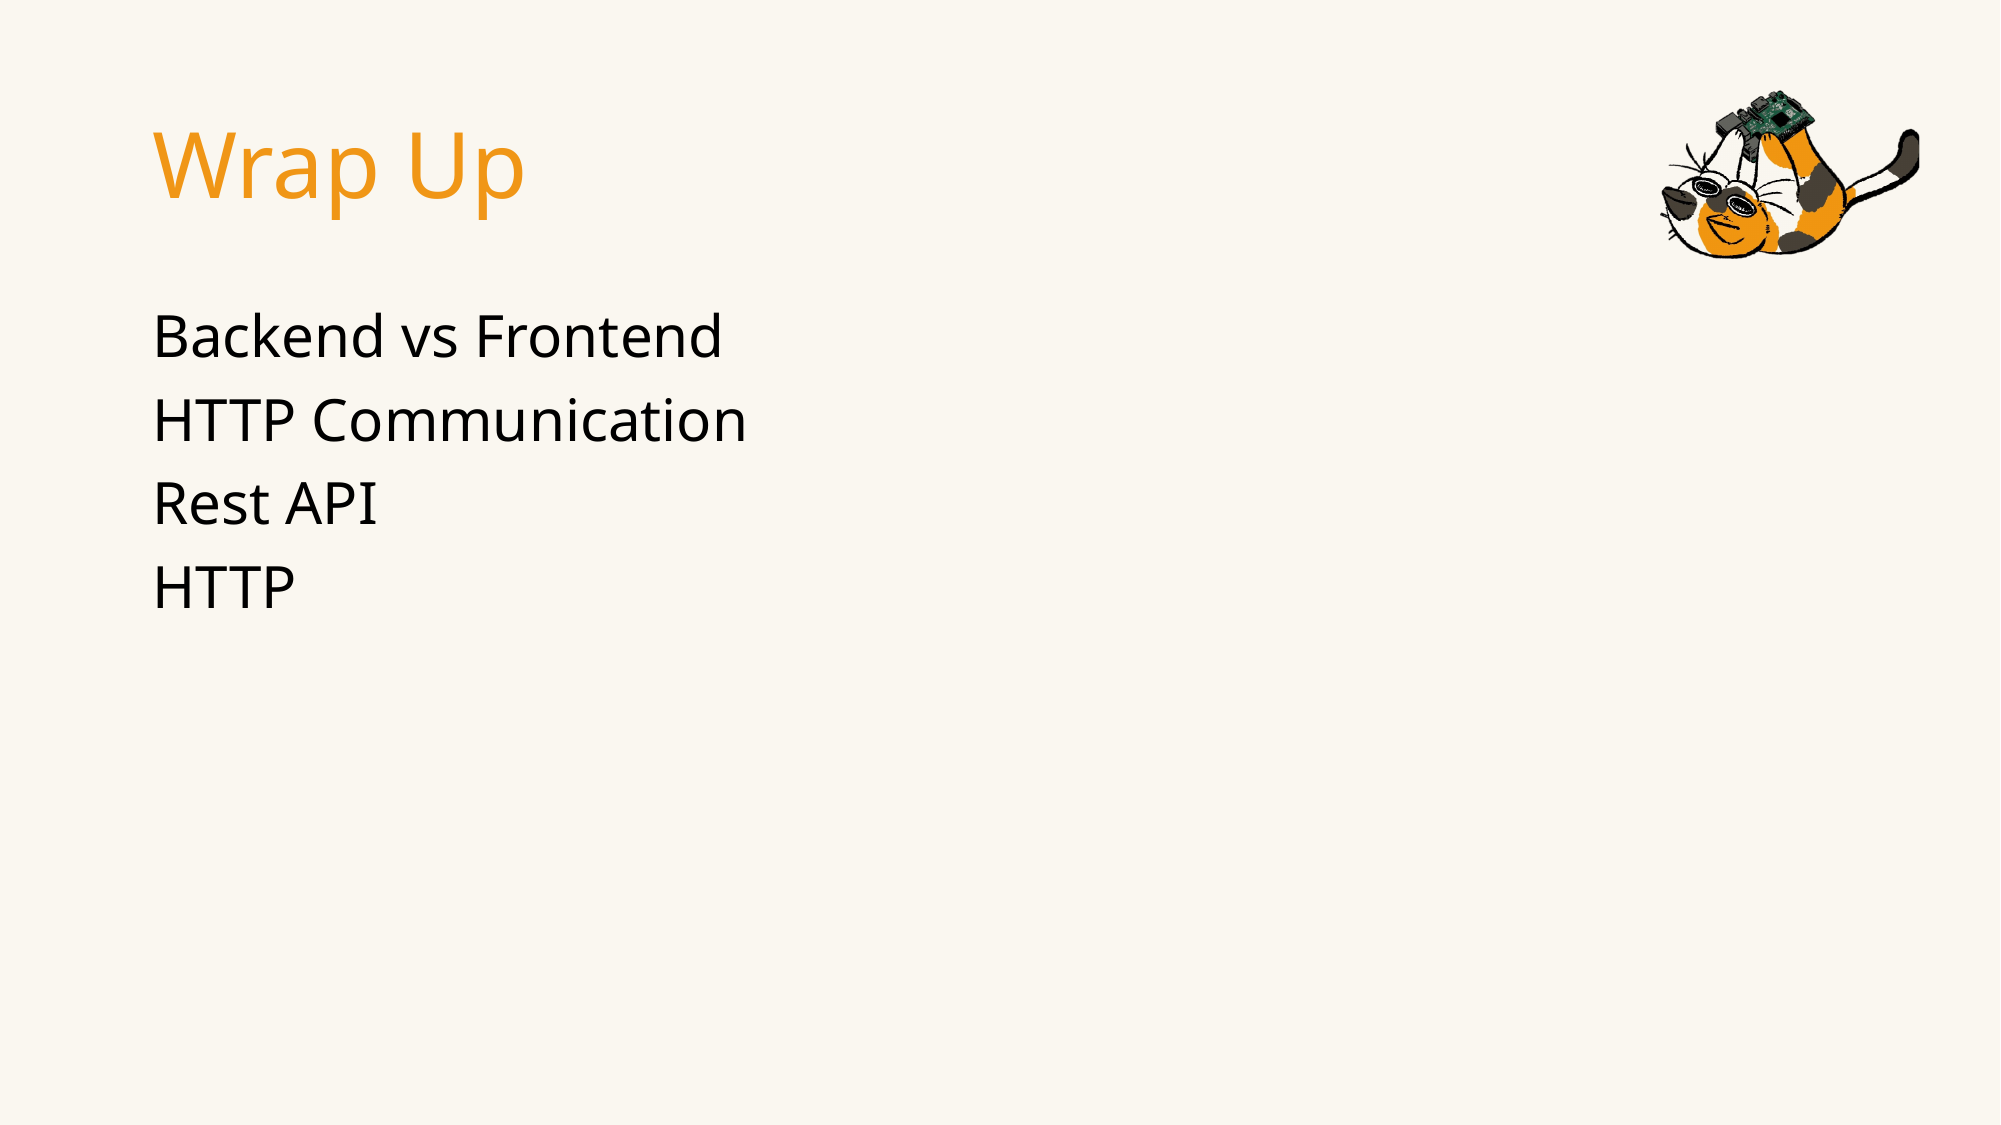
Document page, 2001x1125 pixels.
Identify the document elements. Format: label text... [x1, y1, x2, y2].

list Backend vs Frontend HTTP Communication Rest API HTTP [137, 299, 1863, 1014]
picture [1648, 59, 1920, 278]
title Wrap Up [137, 59, 1648, 278]
